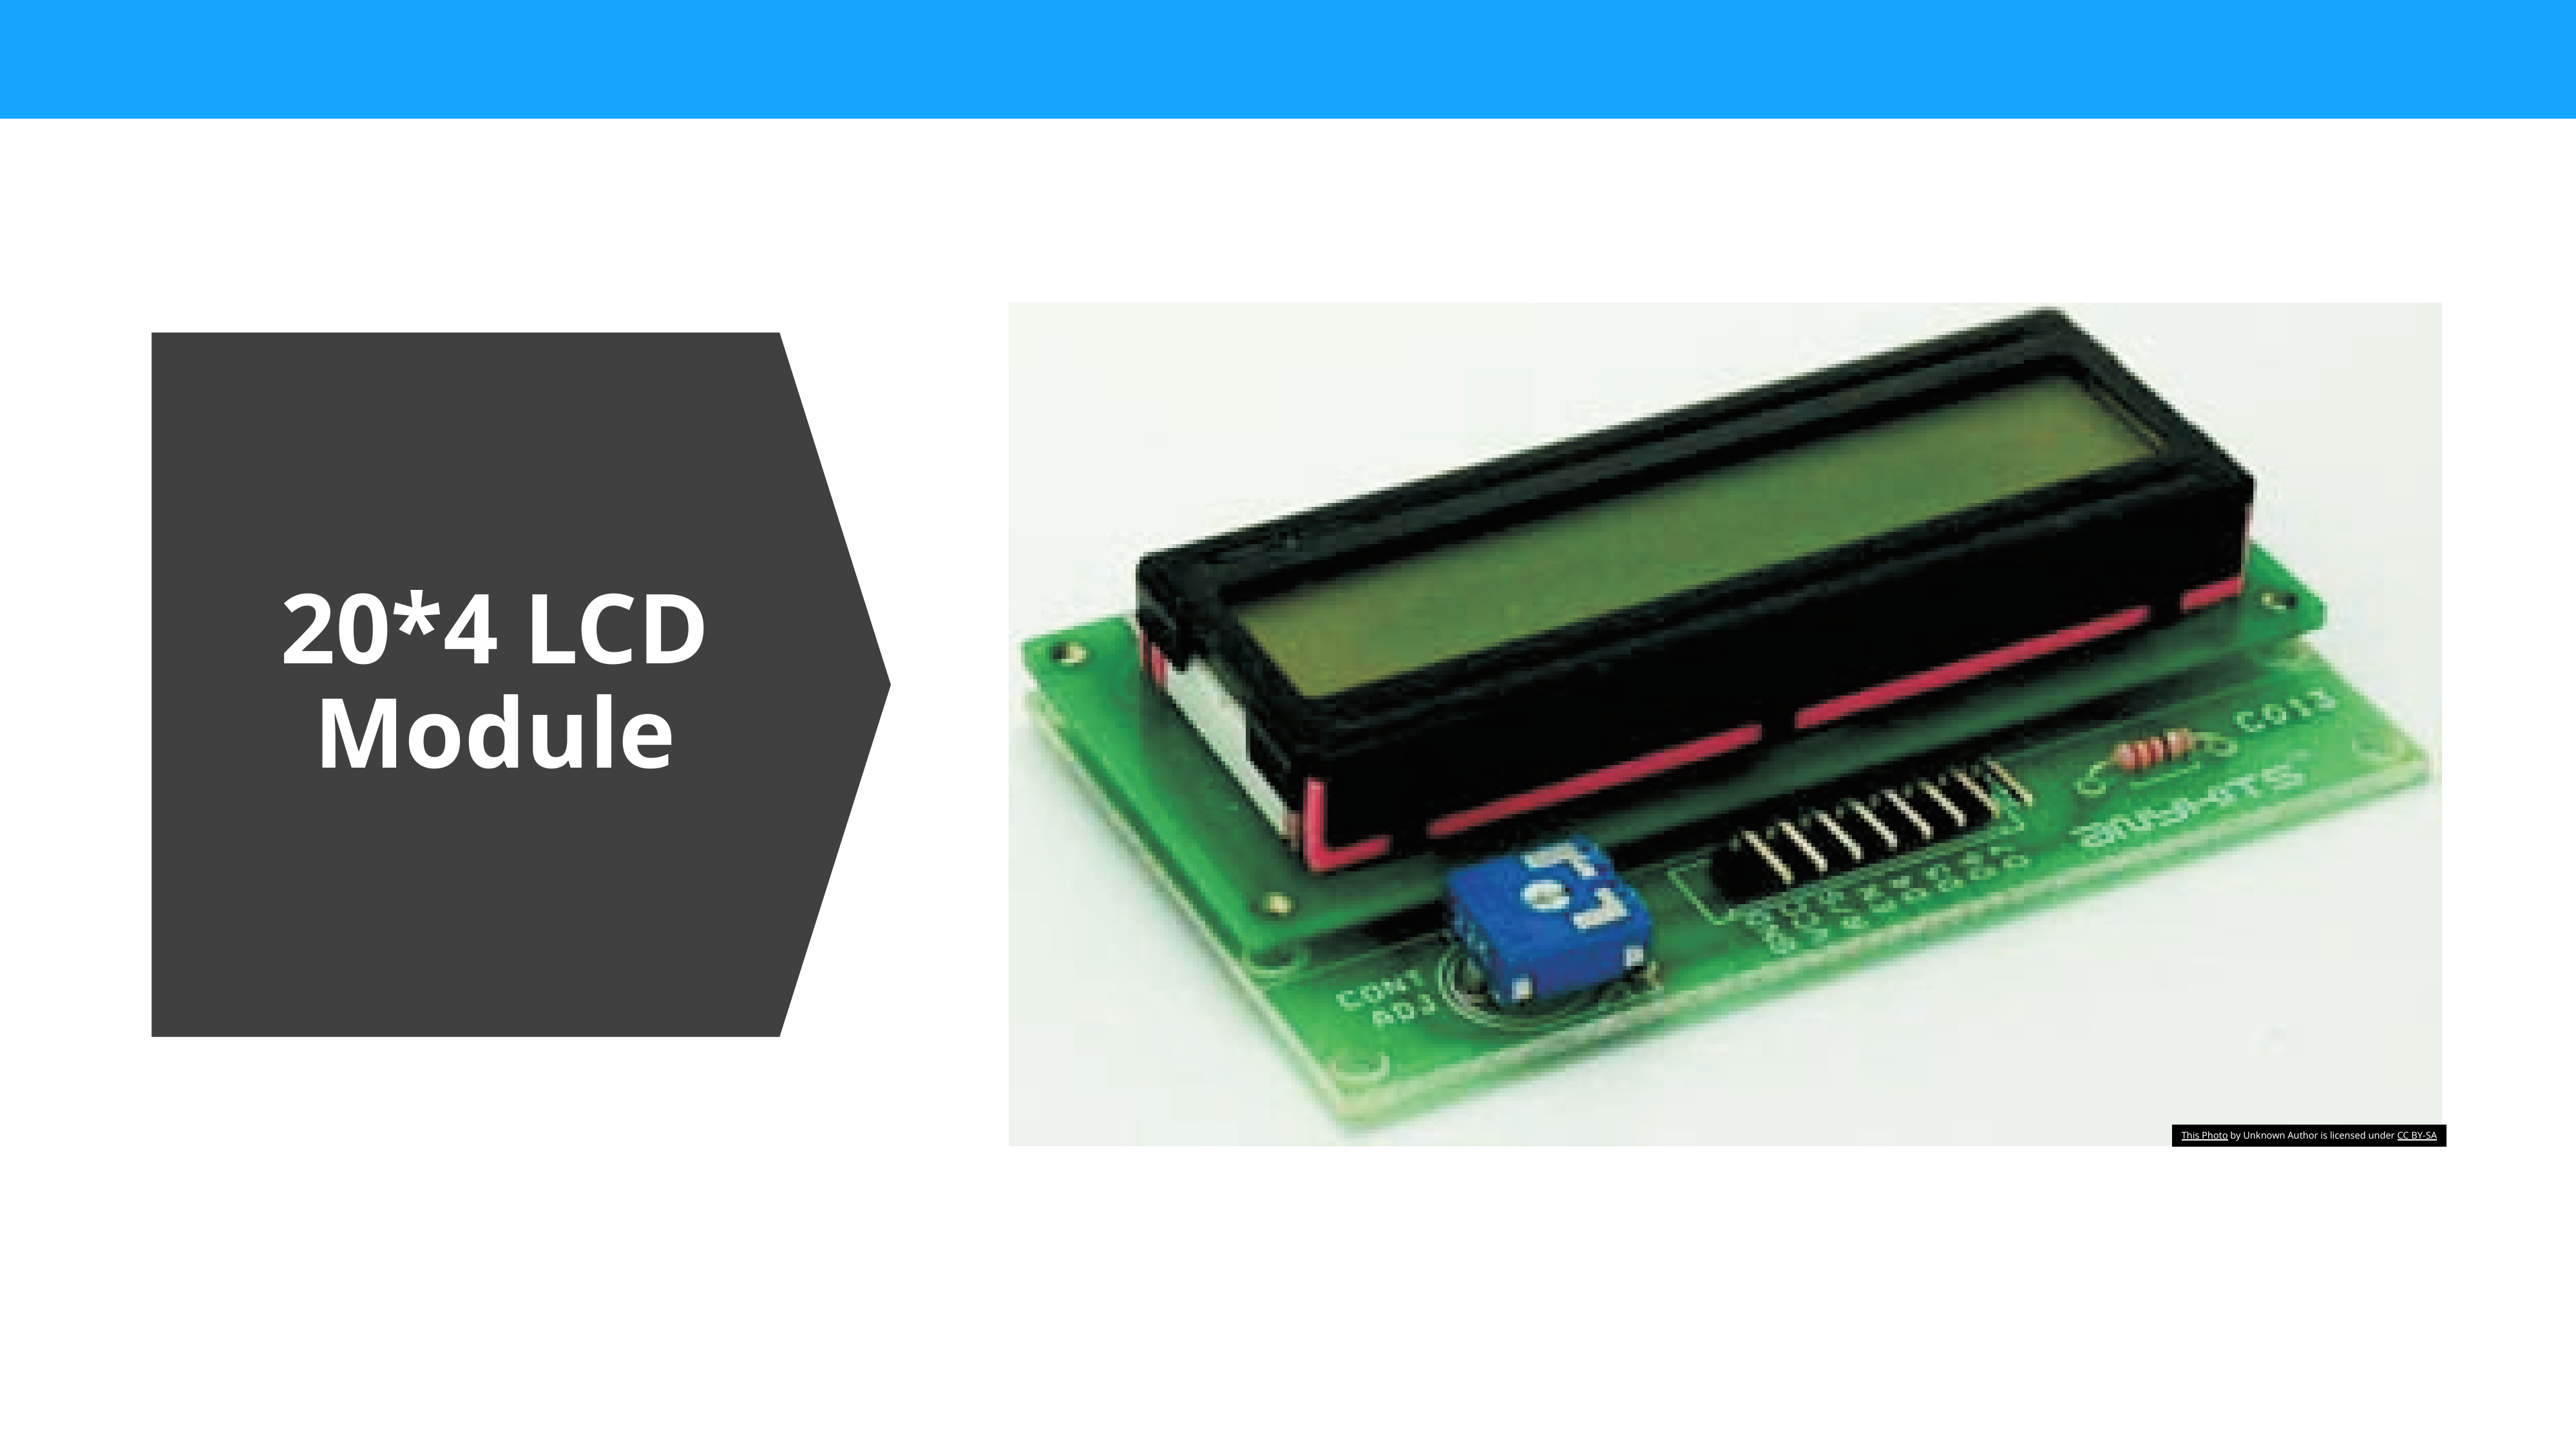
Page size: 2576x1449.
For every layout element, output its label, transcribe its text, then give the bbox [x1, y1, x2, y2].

text_box [151, 332, 892, 1038]
text_box This Photo by Unknown Author is licensed under CC BY-SA [2171, 1124, 2447, 1147]
picture [1009, 303, 2443, 1146]
text_box 20*4 LCD Module [217, 415, 773, 954]
